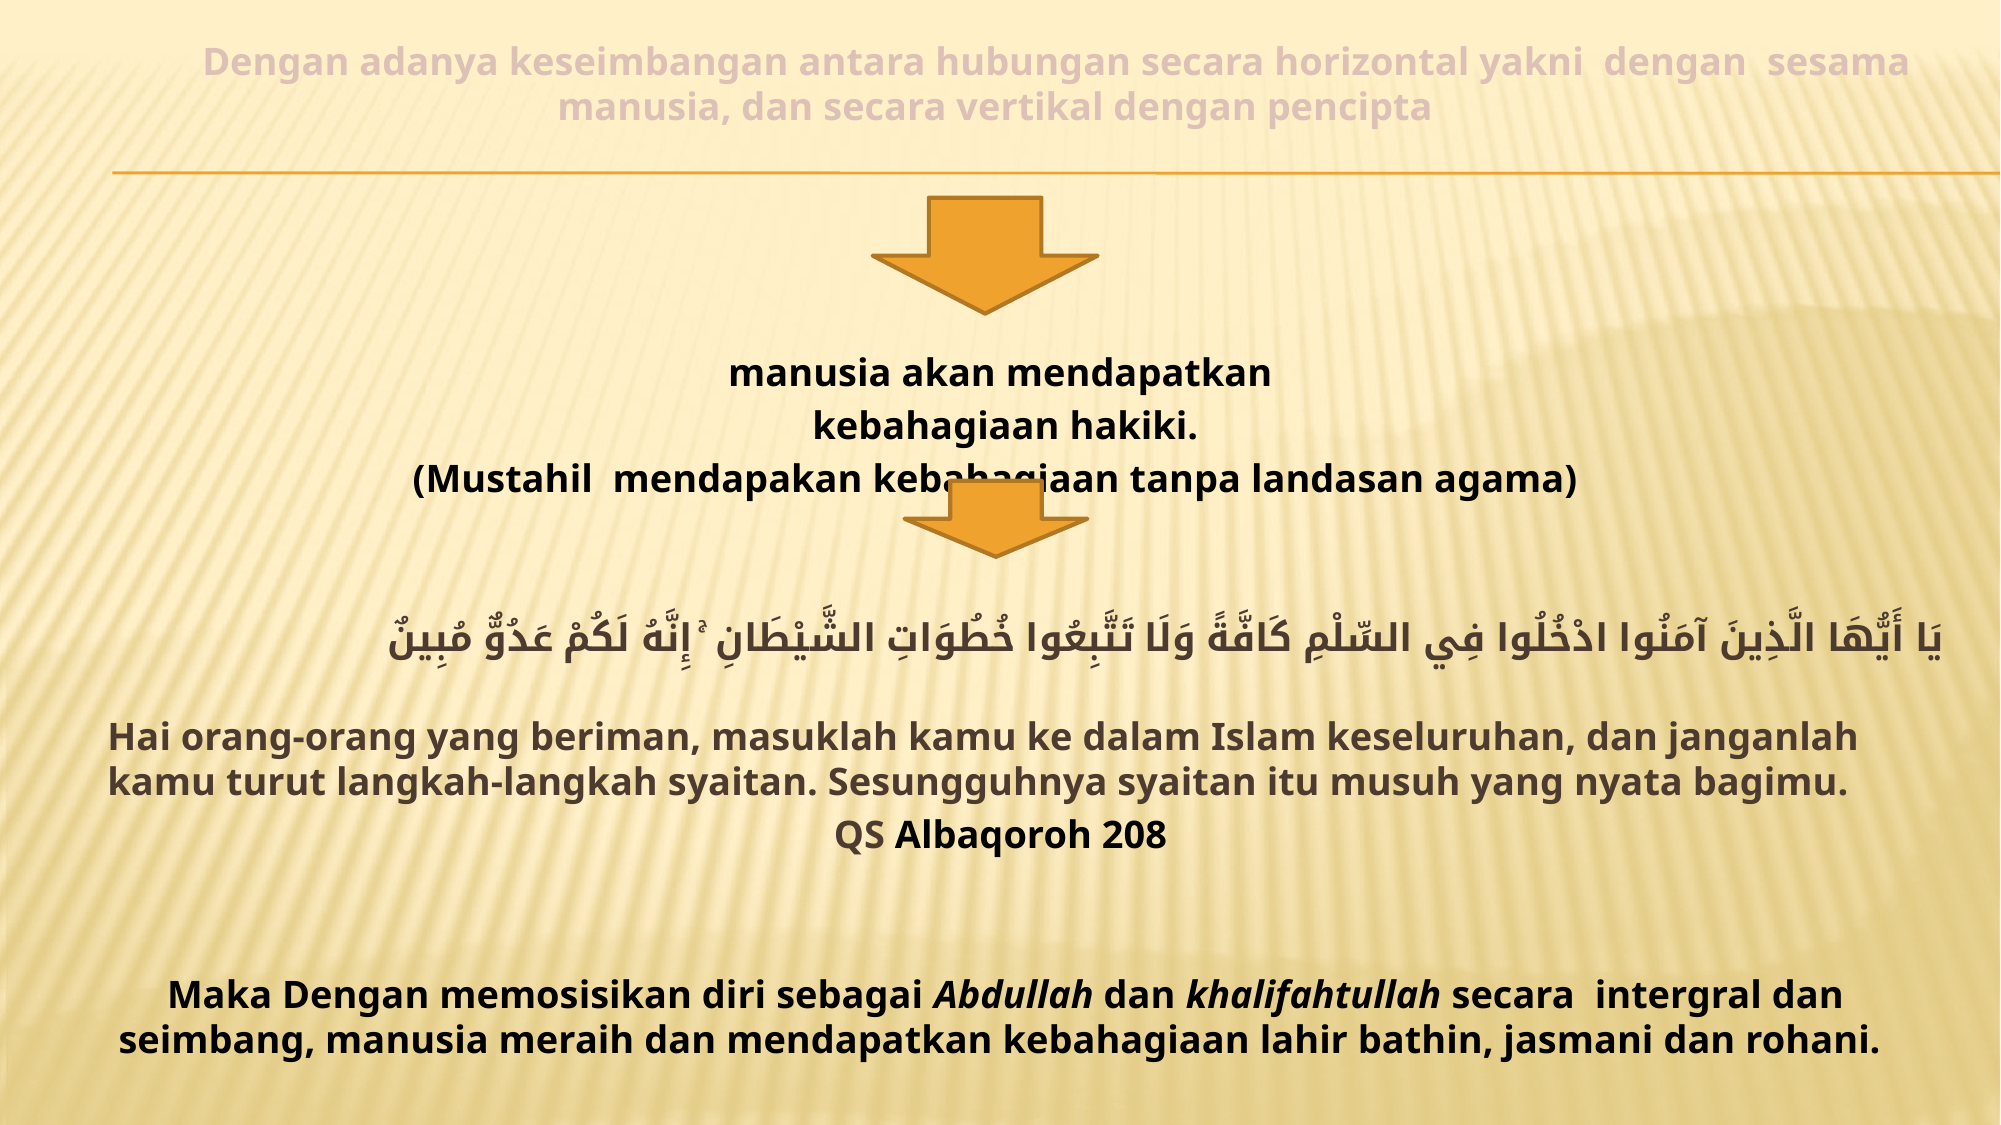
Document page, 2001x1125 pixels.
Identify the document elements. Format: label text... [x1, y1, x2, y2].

list Dengan adanya keseimbangan antara hubungan secara horizontal yakni dengan sesama manusia, dan secara vertikal dengan pencipta manusia akan mendapatkan kebahagiaan hakiki. (Mustahil mendapakan kebahagiaan tanpa landasan agama) يَا أَيُّهَا الَّذِينَ آمَنُوا ادْخُلُوا فِي السِّلْمِ كَافَّةً وَلَا تَتَّبِعُوا خُطُوَاتِ الشَّيْطَانِ ۚ إِنَّهُ لَكُمْ عَدُوٌّ مُبِينٌ Hai orang-orang yang beriman, masuklah kamu ke dalam Islam keseluruhan, dan janganlah kamu turut langkah-langkah syaitan. Sesungguhnya syaitan itu musuh yang nyata bagimu. QS Albaqoroh 208 Maka Dengan memosisikan diri sebagai Abdullah dan khalifahtullah secara intergral dan seimbang, manusia meraih dan mendapatkan kebahagiaan lahir bathin, jasmani dan rohani. [42, 29, 1960, 1081]
text_box [870, 195, 1100, 316]
text_box [902, 478, 1090, 559]
